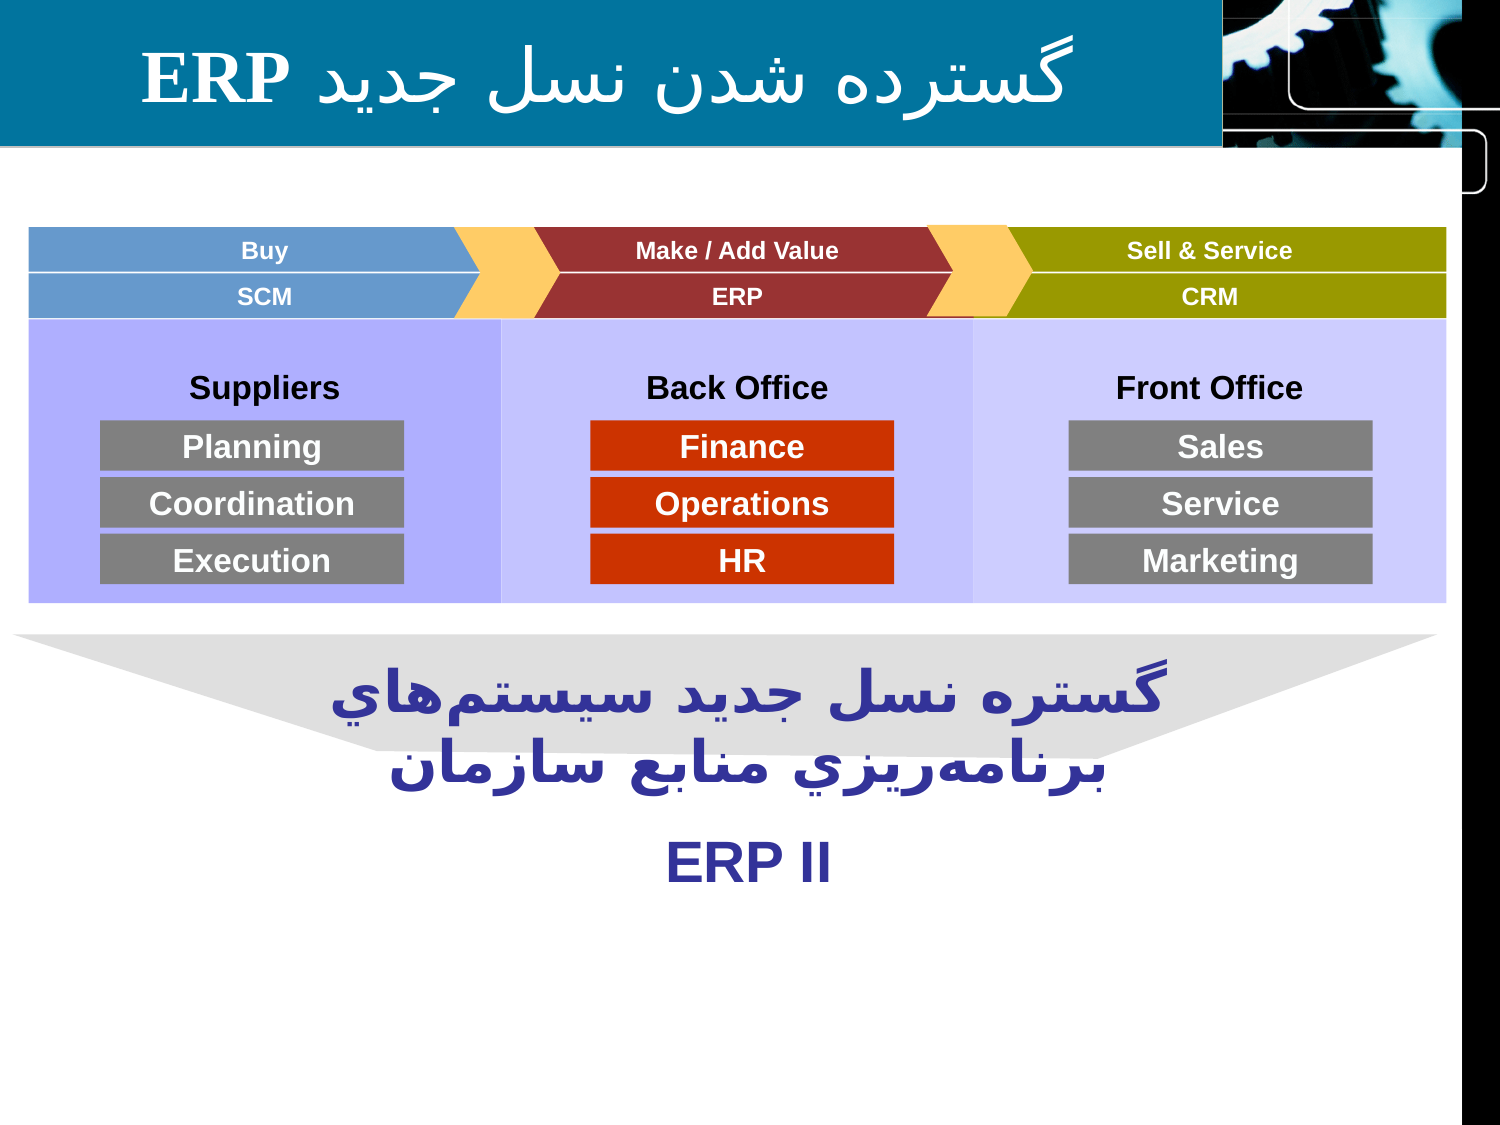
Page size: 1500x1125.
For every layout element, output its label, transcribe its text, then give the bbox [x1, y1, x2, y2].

text_box Front Office [974, 319, 1447, 604]
text_box Planning [100, 420, 405, 471]
text_box Buy [28, 227, 479, 272]
text_box HR [590, 533, 895, 585]
text_box Sell & Service [1009, 227, 1447, 272]
title گسترده شدن نسل جديد ERP [16, 6, 1199, 138]
text_box Marketing [1068, 533, 1373, 585]
text_box SCM [28, 273, 479, 319]
text_box Operations [590, 477, 895, 528]
text_box [12, 634, 1438, 706]
text_box Service [1068, 477, 1373, 528]
text_box [453, 227, 561, 319]
text_box Back Office [502, 319, 974, 604]
text_box گستره نسل جديد سيستم‌هاي برنامه‌ريزي منابع سازمان ERP II [235, 647, 1263, 901]
picture [0, 0, 1500, 1125]
text_box [926, 224, 1034, 317]
text_box CRM [973, 273, 1447, 319]
text_box ERP [534, 273, 973, 319]
text_box Make / Add Value [535, 227, 952, 272]
text_box Finance [590, 420, 895, 471]
text_box Coordination [100, 477, 405, 528]
text_box Execution [100, 533, 405, 585]
text_box Sales [1068, 420, 1373, 471]
text_box Suppliers [28, 319, 502, 604]
